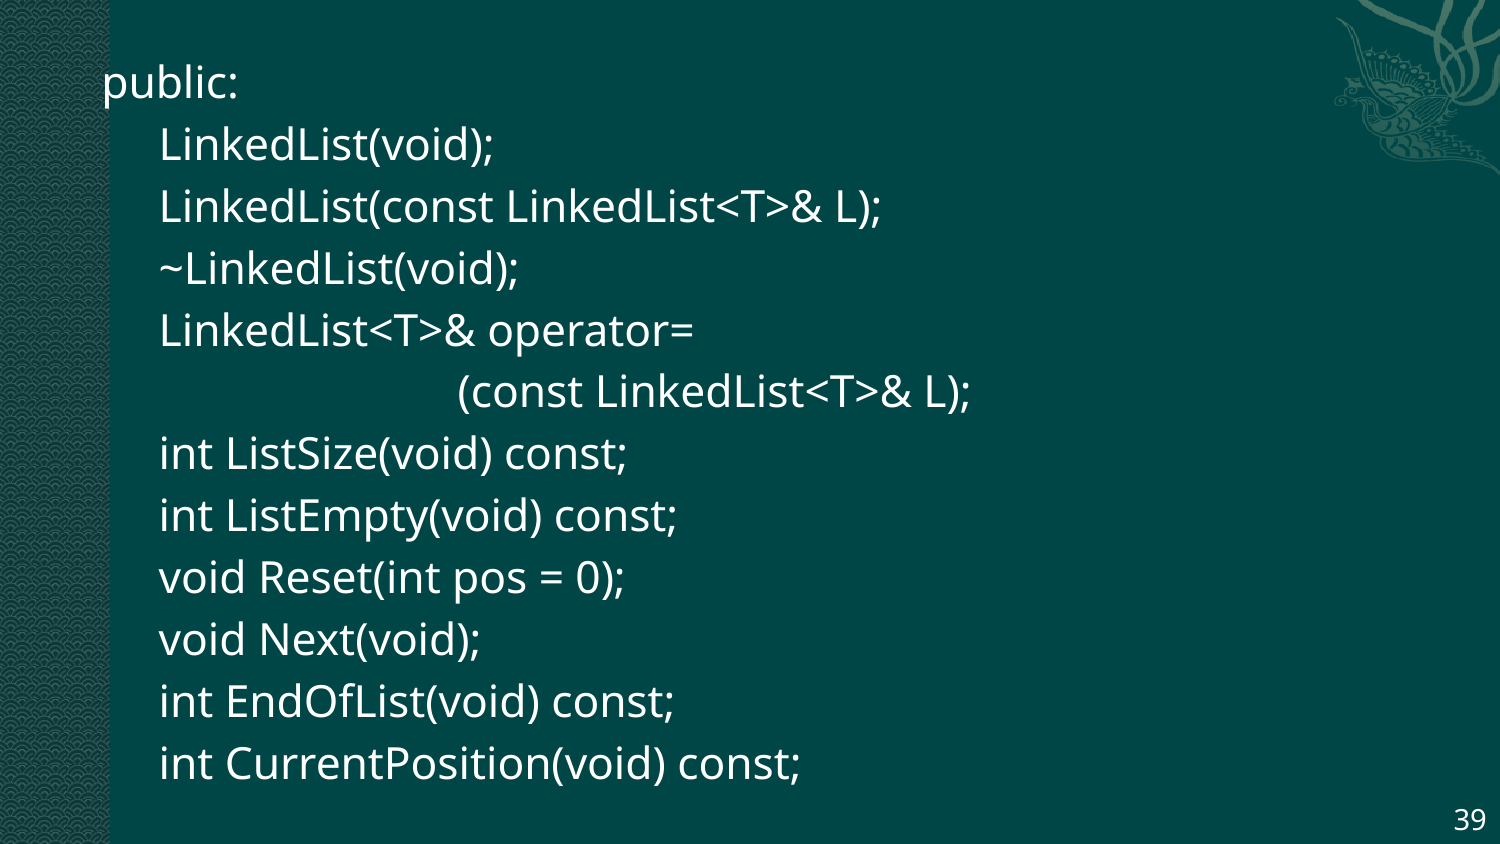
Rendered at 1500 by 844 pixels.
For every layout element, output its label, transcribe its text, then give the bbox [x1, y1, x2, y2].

list public: LinkedList(void); LinkedList(const LinkedList<T>& L); ~LinkedList(void); LinkedList<T>& operator= (const LinkedList<T>& L); int ListSize(void) const; int ListEmpty(void) const; void Reset(int pos = 0); void Next(void); int EndOfList(void) const; int CurrentPosition(void) const; [75, 46, 1450, 797]
text_box 39 [1418, 793, 1500, 844]
picture [0, 0, 110, 844]
